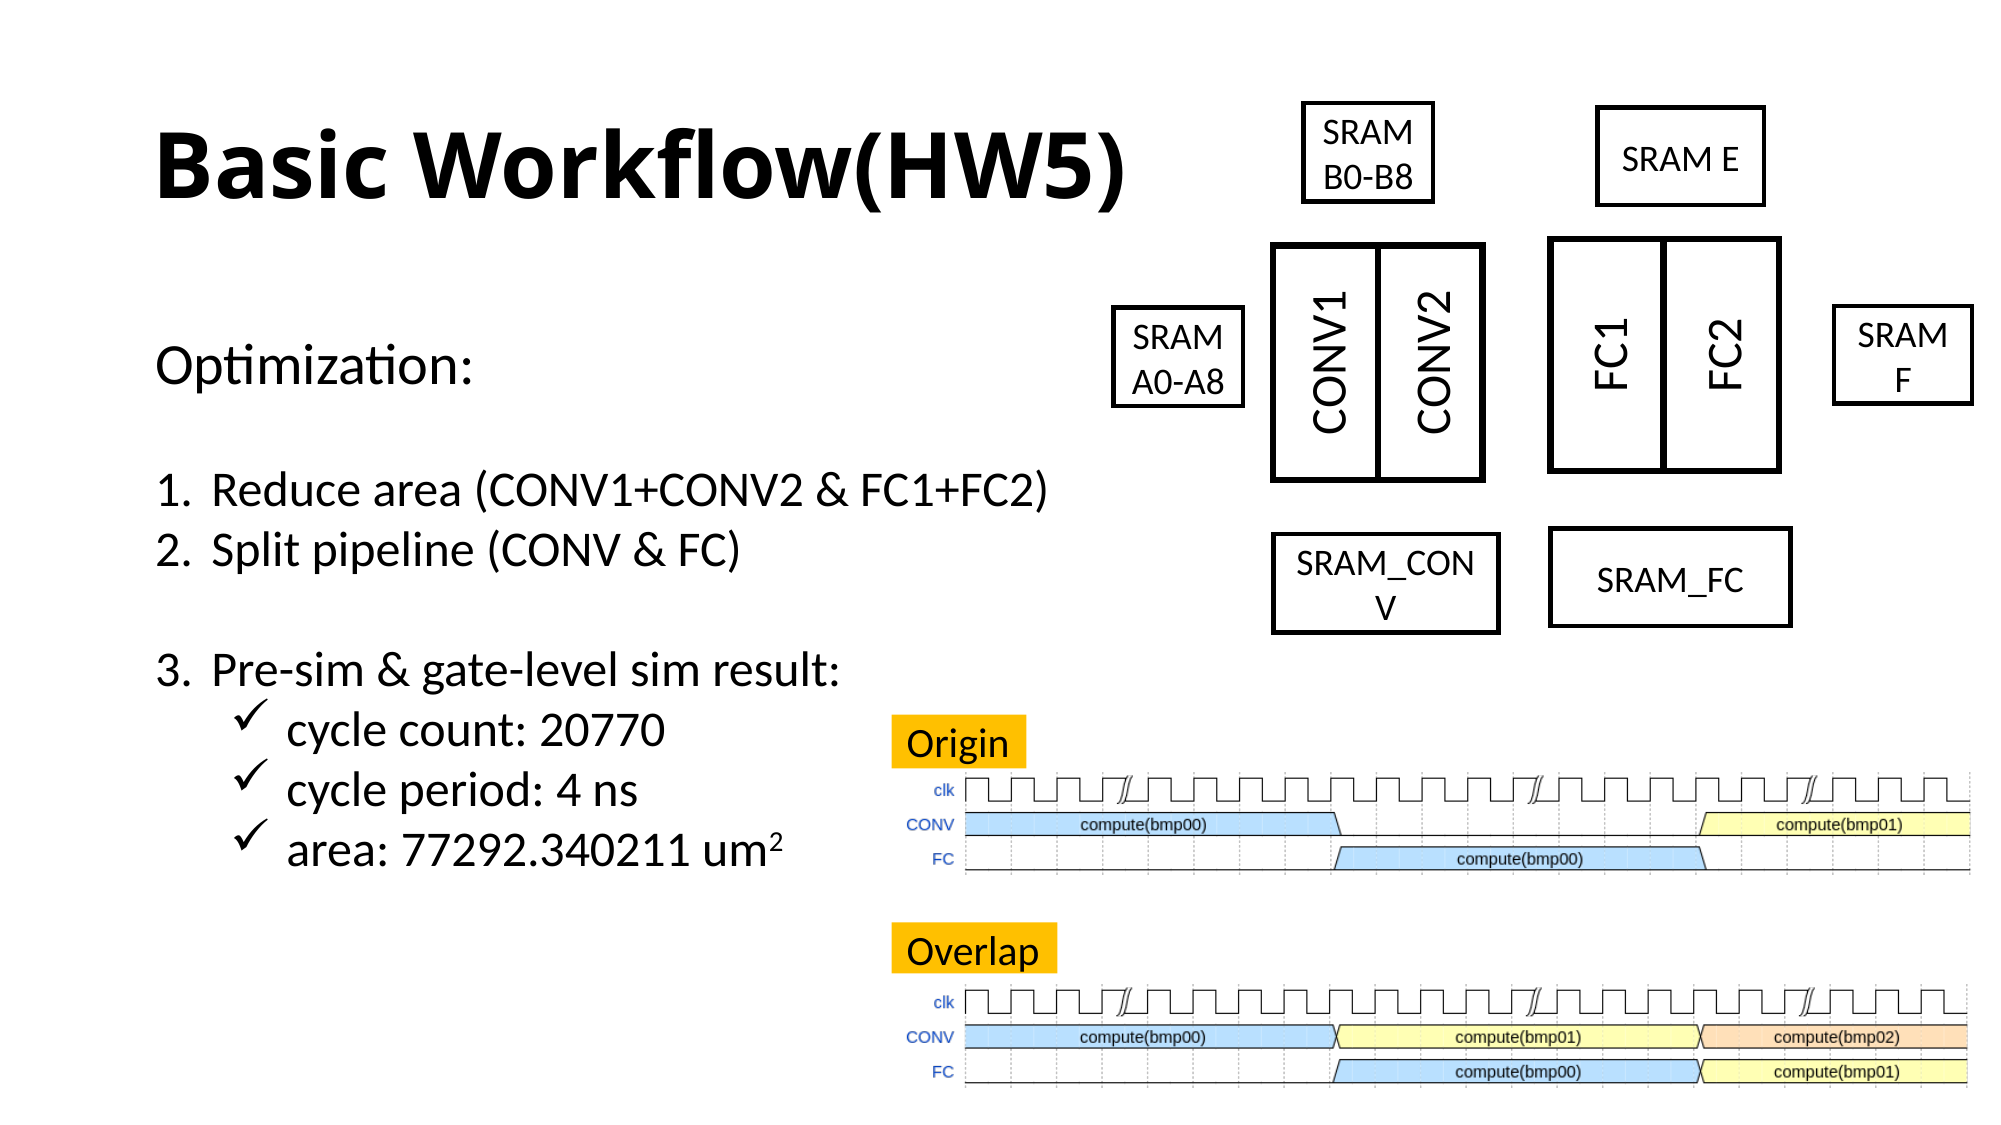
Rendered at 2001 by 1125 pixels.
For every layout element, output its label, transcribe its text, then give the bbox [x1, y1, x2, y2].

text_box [1550, 107, 1973, 627]
picture [874, 984, 1989, 1088]
text_box Origin [891, 714, 1027, 769]
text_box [1113, 103, 1499, 633]
title Basic Workflow(HW5) [137, 59, 1863, 278]
picture [874, 772, 1992, 876]
text_box Optimization: Reduce area (CONV1+CONV2 & FC1+FC2) Split pipeline (CONV & FC) Pre-sim & gate-level sim result: cycle count: 20770 cycle period: 4 ns area: 77292.340211 um2 [140, 318, 1114, 884]
text_box Overlap [891, 922, 1058, 974]
